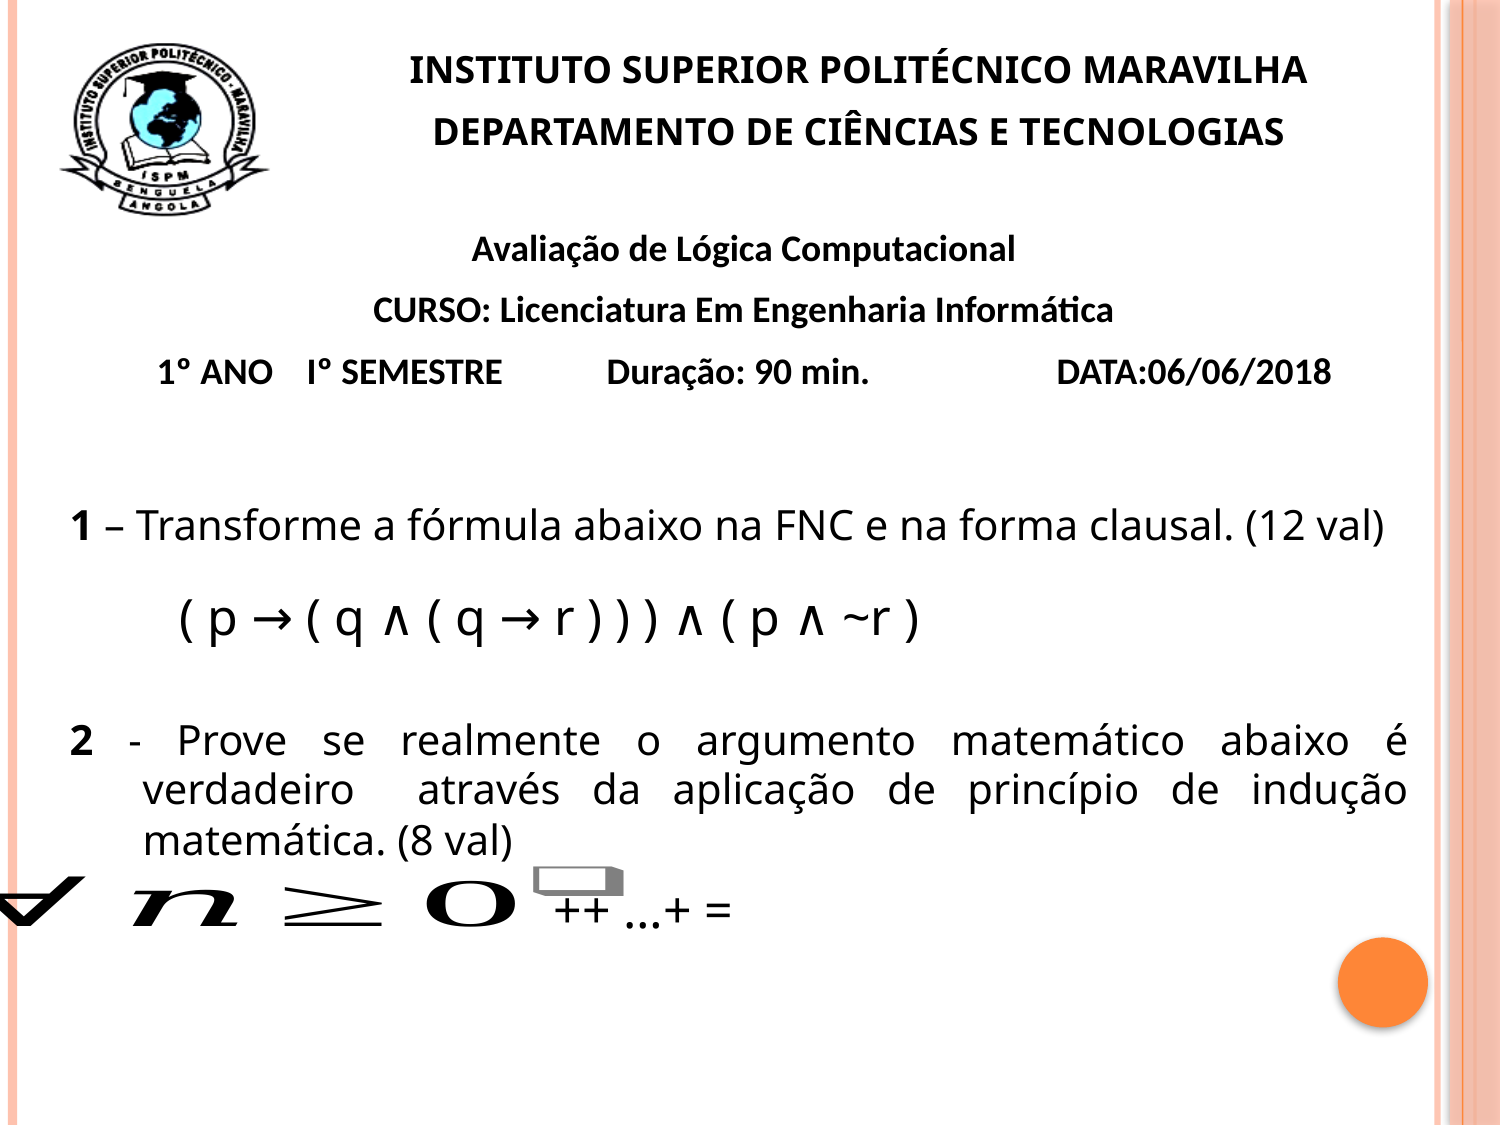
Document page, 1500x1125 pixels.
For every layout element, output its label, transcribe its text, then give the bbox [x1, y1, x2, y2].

text_box INSTITUTO SUPERIOR POLITÉCNICO MARAVILHA DEPARTAMENTO DE CIÊNCIAS E TECNOLOGIAS [292, 38, 1425, 134]
text_box ( p → ( q ∧ ( q → r ) ) ) ∧ ( p ∧ ~r ) [147, 560, 1270, 656]
text_box 2 - Prove se realmente o argumento matemático abaixo é verdadeiro através da aplicação de princípio de indução matemática. (8 val) [54, 705, 1424, 871]
picture [54, 38, 278, 222]
text_box 1 – Transforme a fórmula abaixo na FNC e na forma clausal. (12 val) [54, 491, 1424, 557]
text_box Avaliação de Lógica Computacional CURSO: Licenciatura Em Engenharia Informática 1º ANO Iº SEMESTRE Duração: 90 min. DATA:06/06/2018 [64, 216, 1424, 386]
